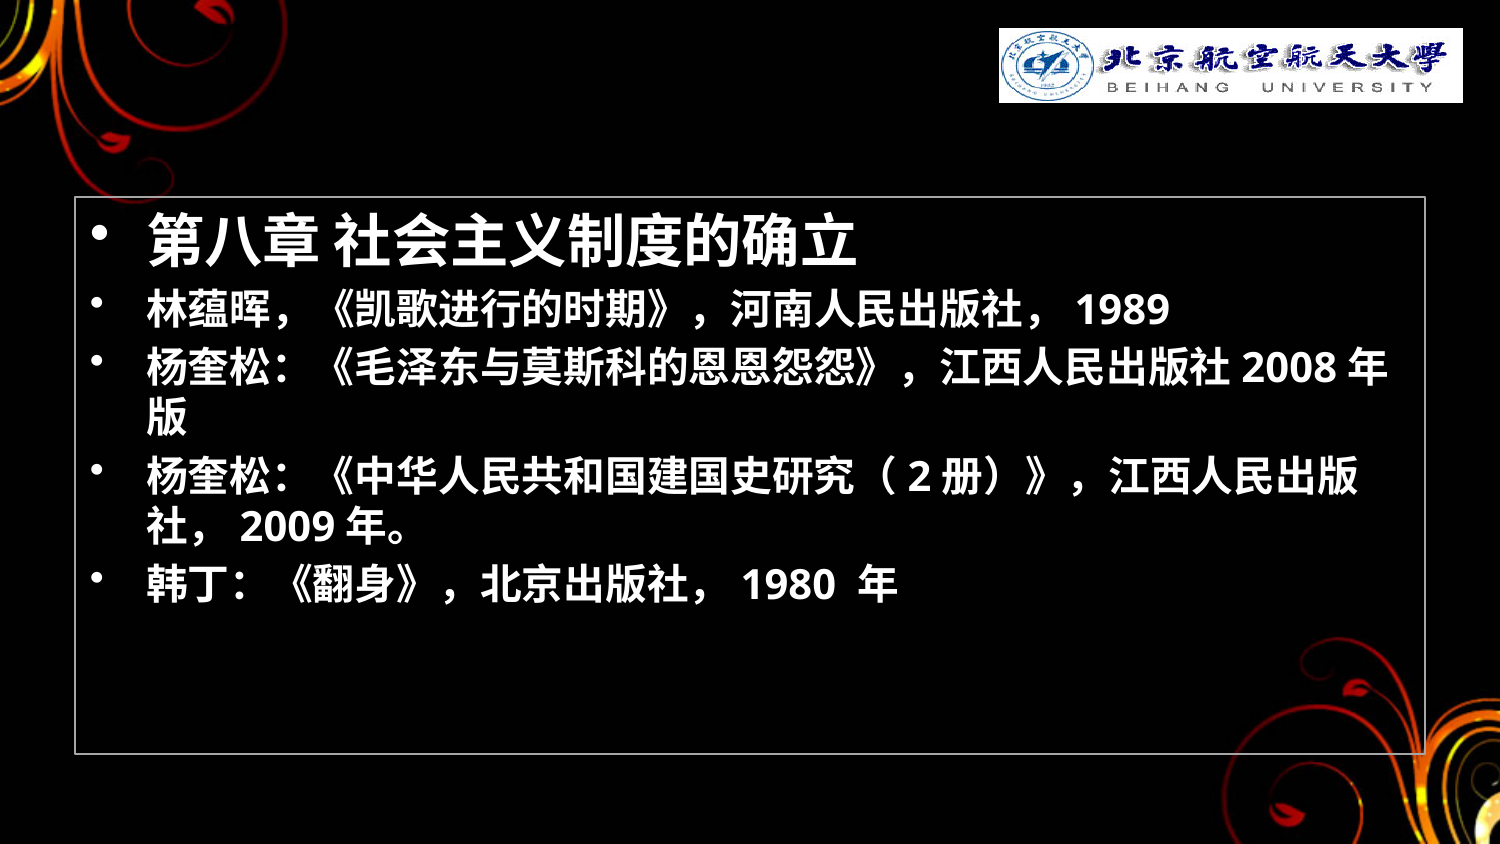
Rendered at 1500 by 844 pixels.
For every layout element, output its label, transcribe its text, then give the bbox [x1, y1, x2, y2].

picture [0, 0, 1500, 844]
list 第八章 社会主义制度的确立 林蕴晖，《凯歌进行的时期》，河南人民出版社，1989 杨奎松：《毛泽东与莫斯科的恩恩怨怨》，江西人民出版社2008年版 杨奎松：《中华人民共和国建国史研究（2册）》，江西人民出版社，2009年。 韩丁：《翻身》，北京出版社，1980 年 [74, 196, 1426, 755]
